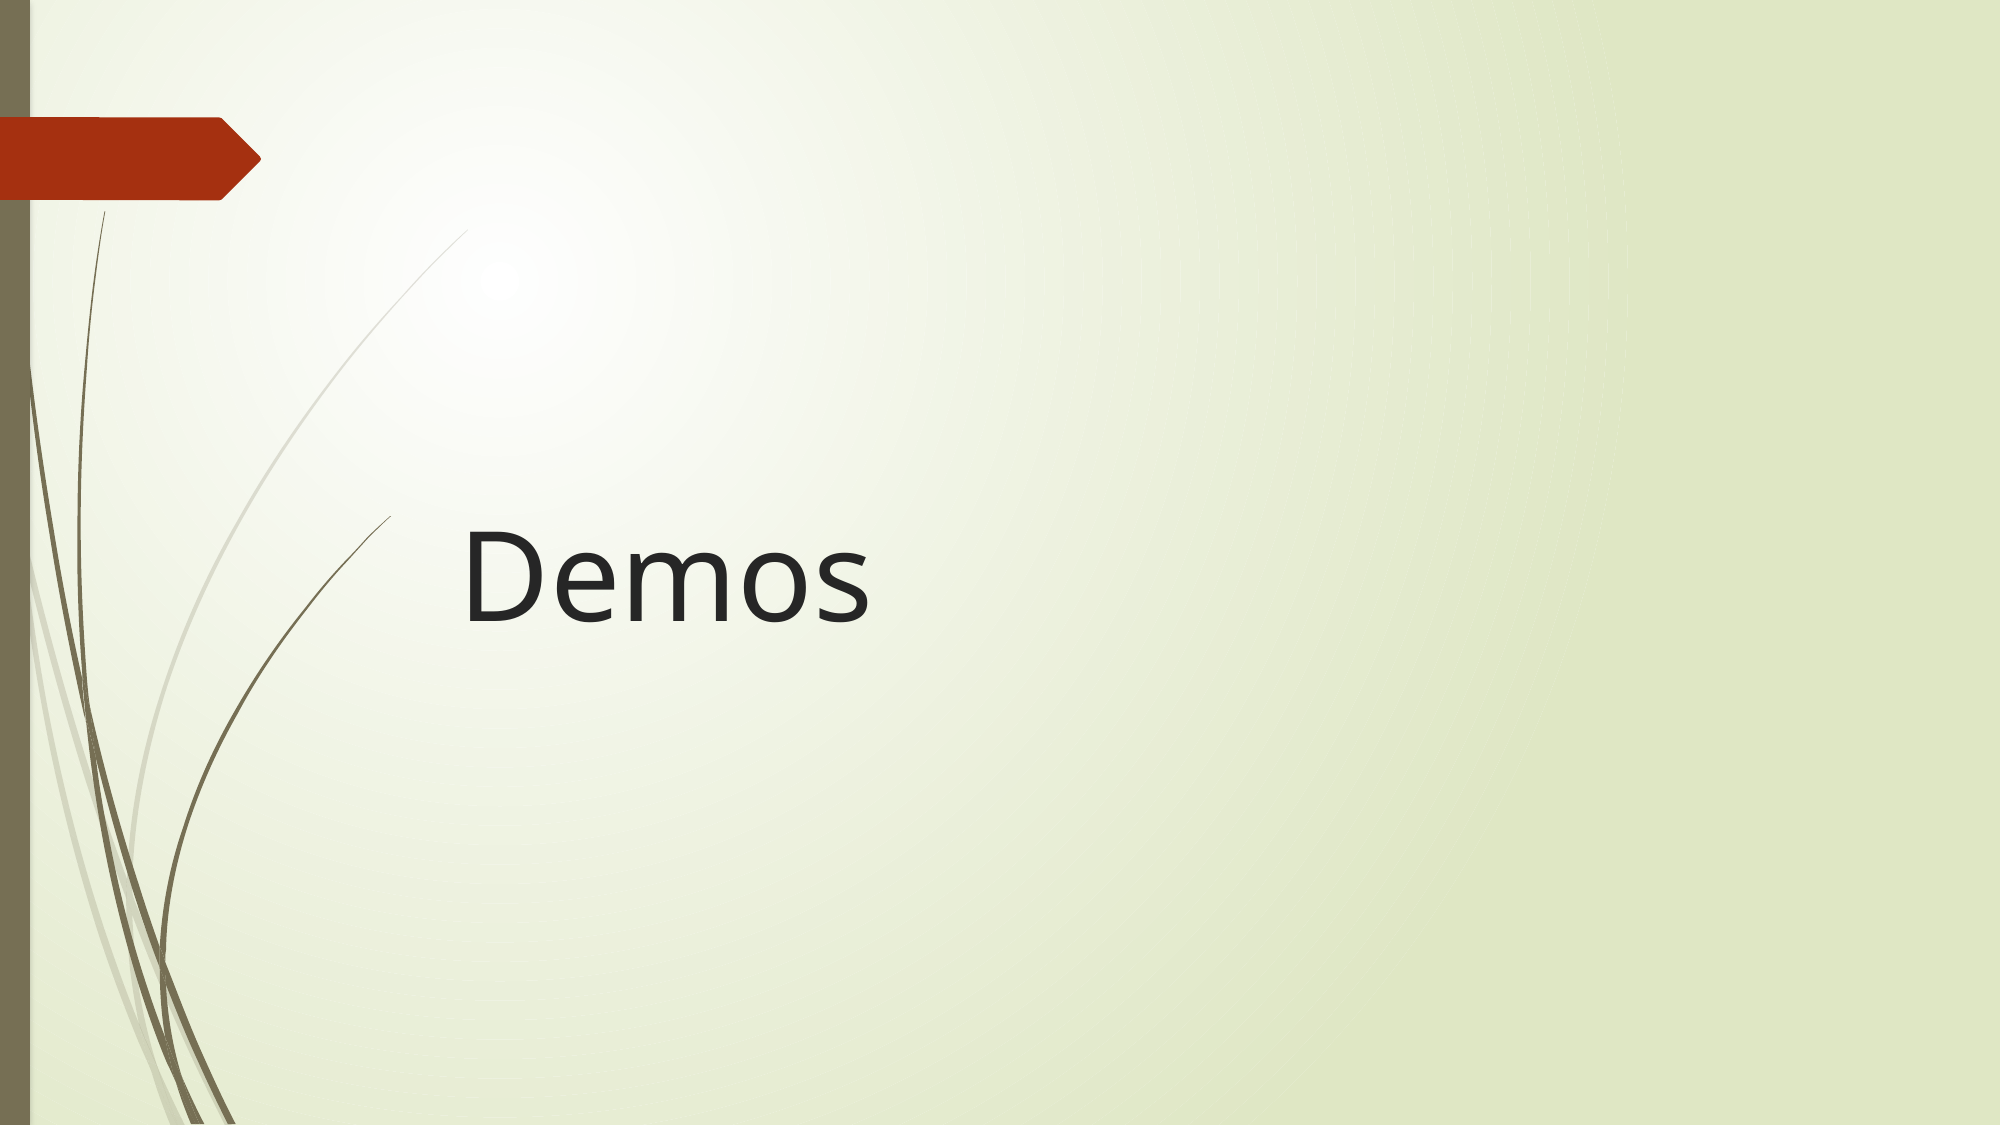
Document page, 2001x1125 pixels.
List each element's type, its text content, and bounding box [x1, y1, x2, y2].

title Demos [443, 488, 1906, 699]
